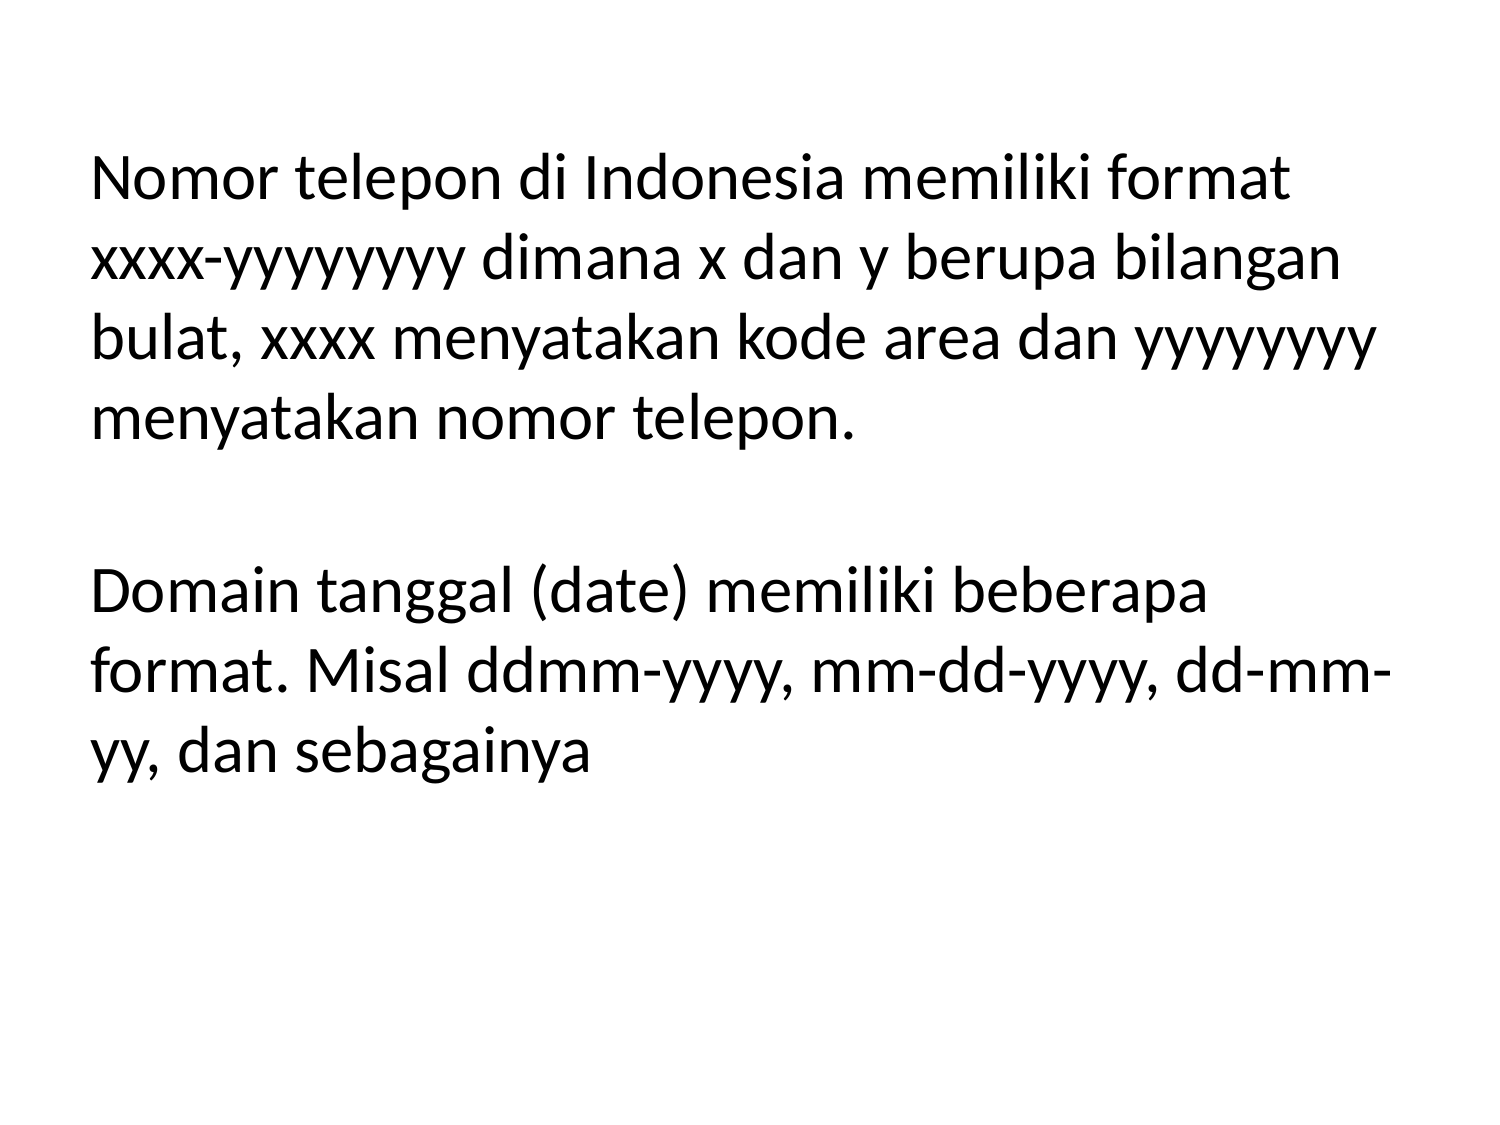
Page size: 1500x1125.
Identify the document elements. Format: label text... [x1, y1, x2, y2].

list Nomor telepon di Indonesia memiliki format xxxx-yyyyyyyy dimana x dan y berupa bilangan bulat, xxxx menyatakan kode area dan yyyyyyyy menyatakan nomor telepon. Domain tanggal (date) memiliki beberapa format. Misal ddmm-yyyy, mm-dd-yyyy, dd-mm-yy, dan sebagainya [75, 125, 1425, 1005]
